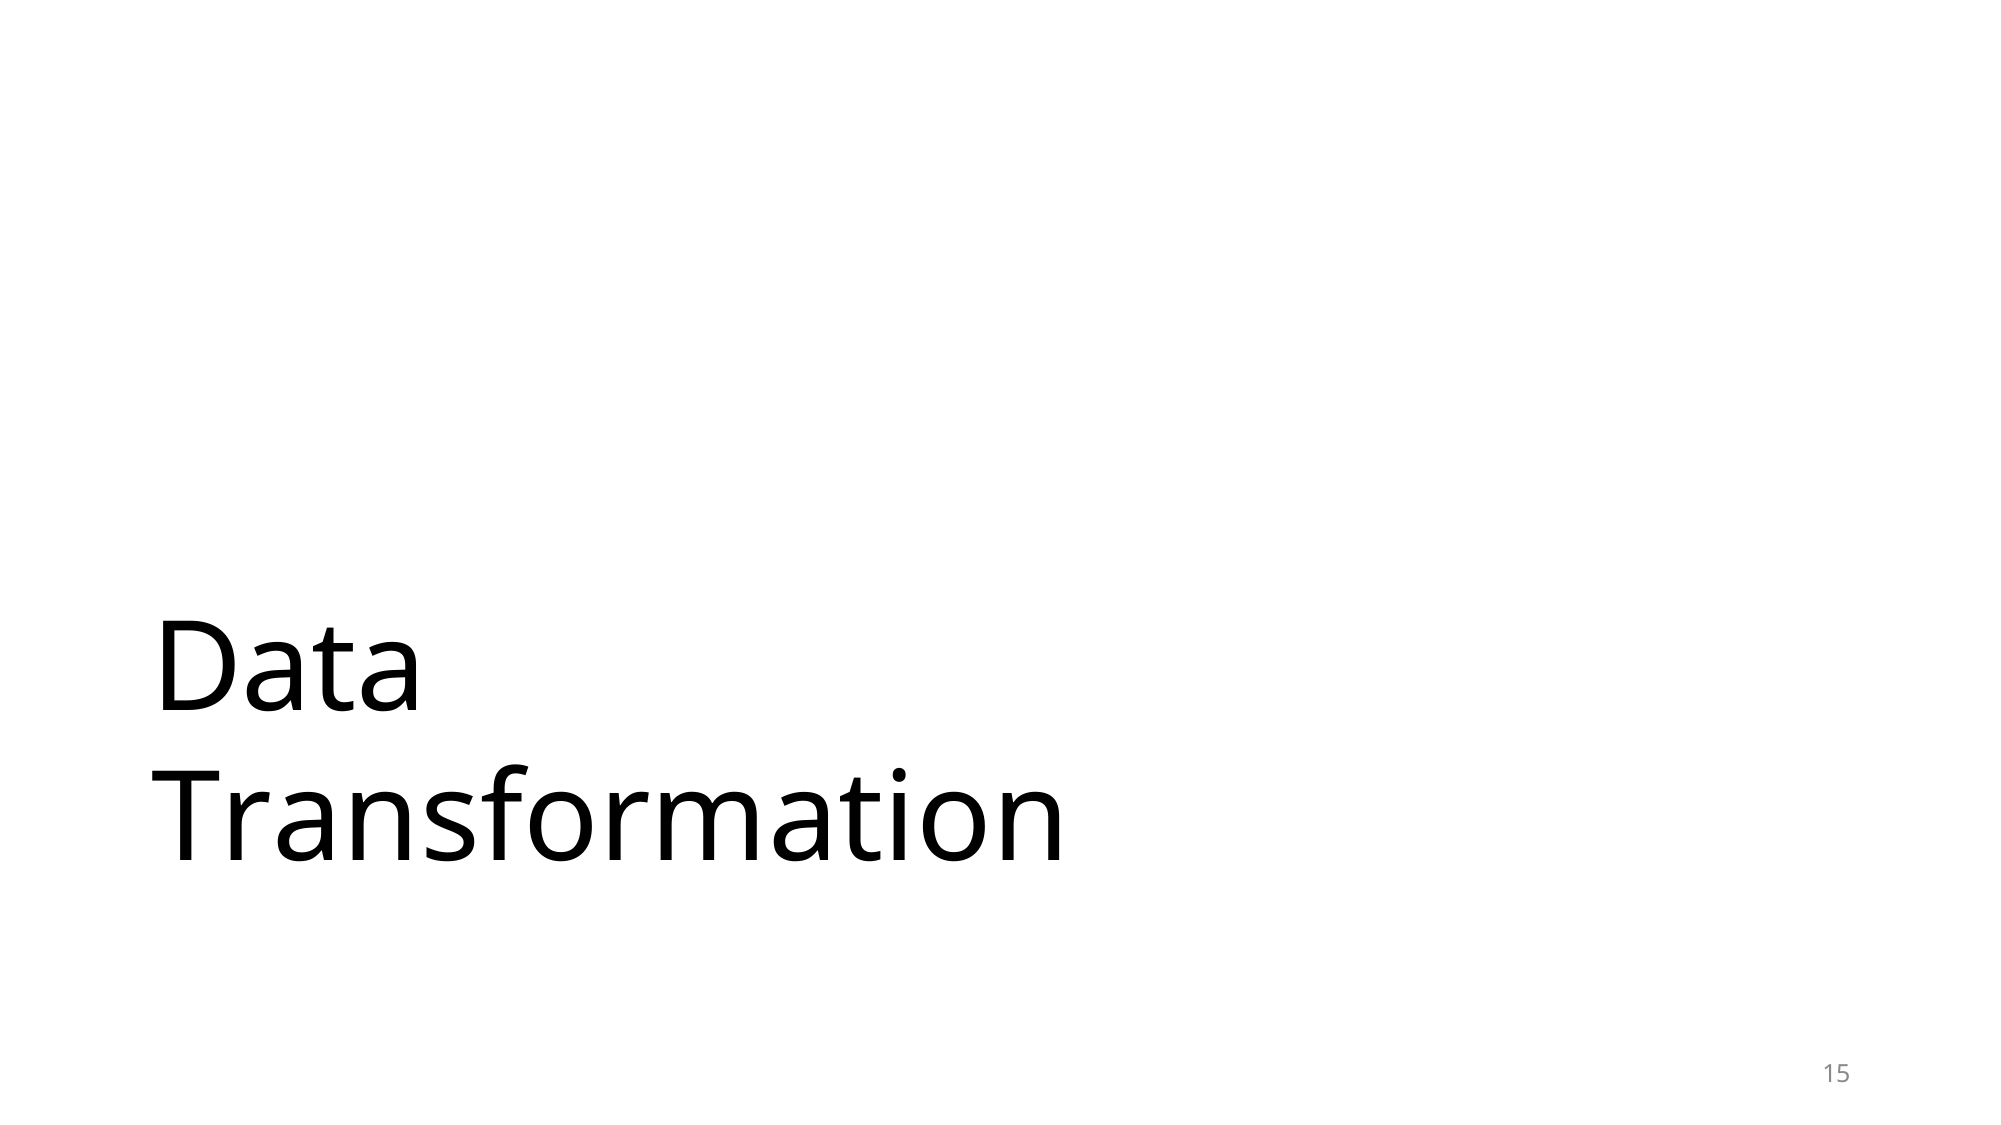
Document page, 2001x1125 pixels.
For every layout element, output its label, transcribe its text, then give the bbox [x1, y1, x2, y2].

slide_number 15 [1816, 1057, 1856, 1125]
title Data Transformation [149, 582, 1188, 886]
